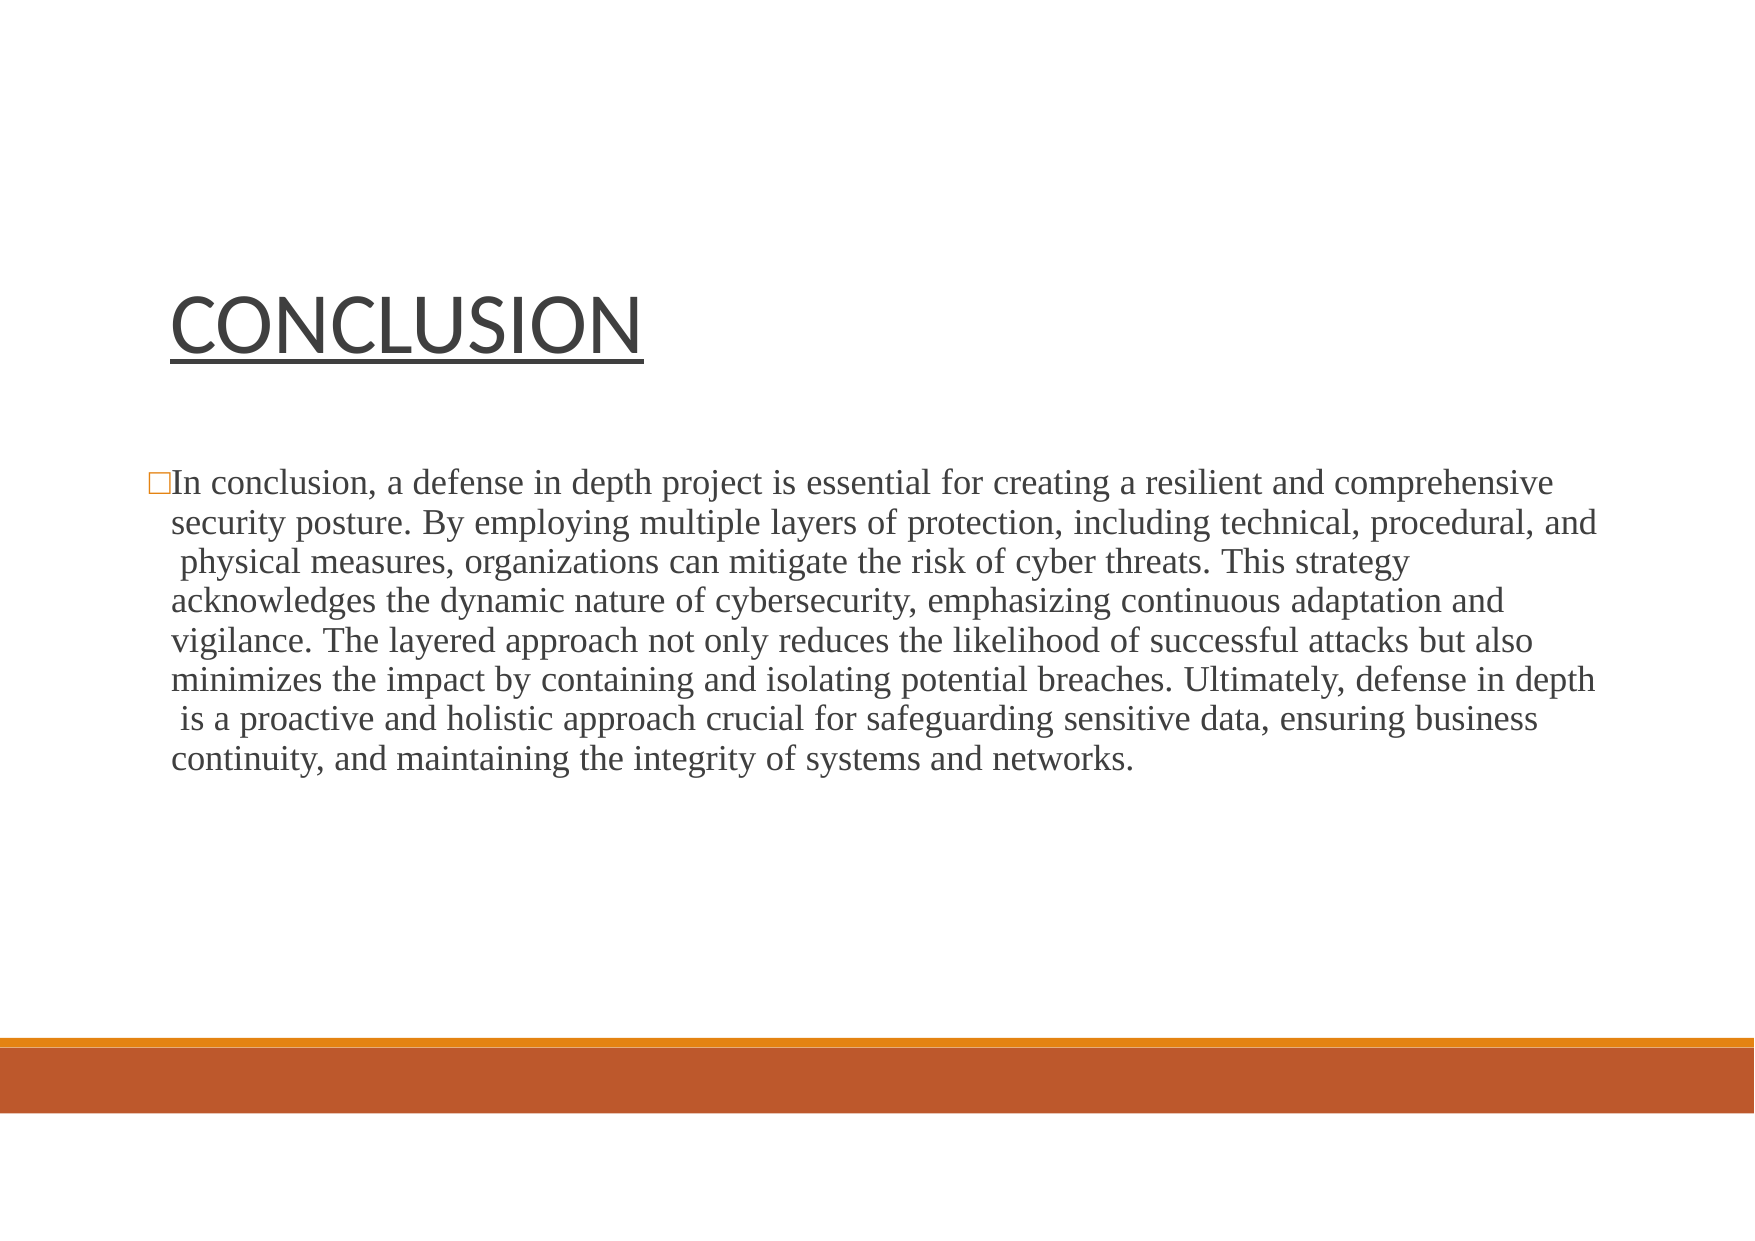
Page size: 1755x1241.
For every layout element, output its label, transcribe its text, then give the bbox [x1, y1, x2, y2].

title CONCLUSION [146, 263, 1608, 476]
text_box □In conclusion, a defense in depth project is essential for creating a resilient and comprehensive security posture. By employing multiple layers of protection, including technical, procedural, and physical measures, organizations can mitigate the risk of cyber threats. This strategy acknowledges the dynamic nature of cybersecurity, emphasizing continuous adaptation and vigilance. The layered approach not only reduces the likelihood of successful attacks but also minimizes the impact by containing and isolating potential breaches. Ultimately, defense in depth is a proactive and holistic approach crucial for safeguarding sensitive data, ensuring business continuity, and maintaining the integrity of systems and networks. [146, 455, 1599, 778]
